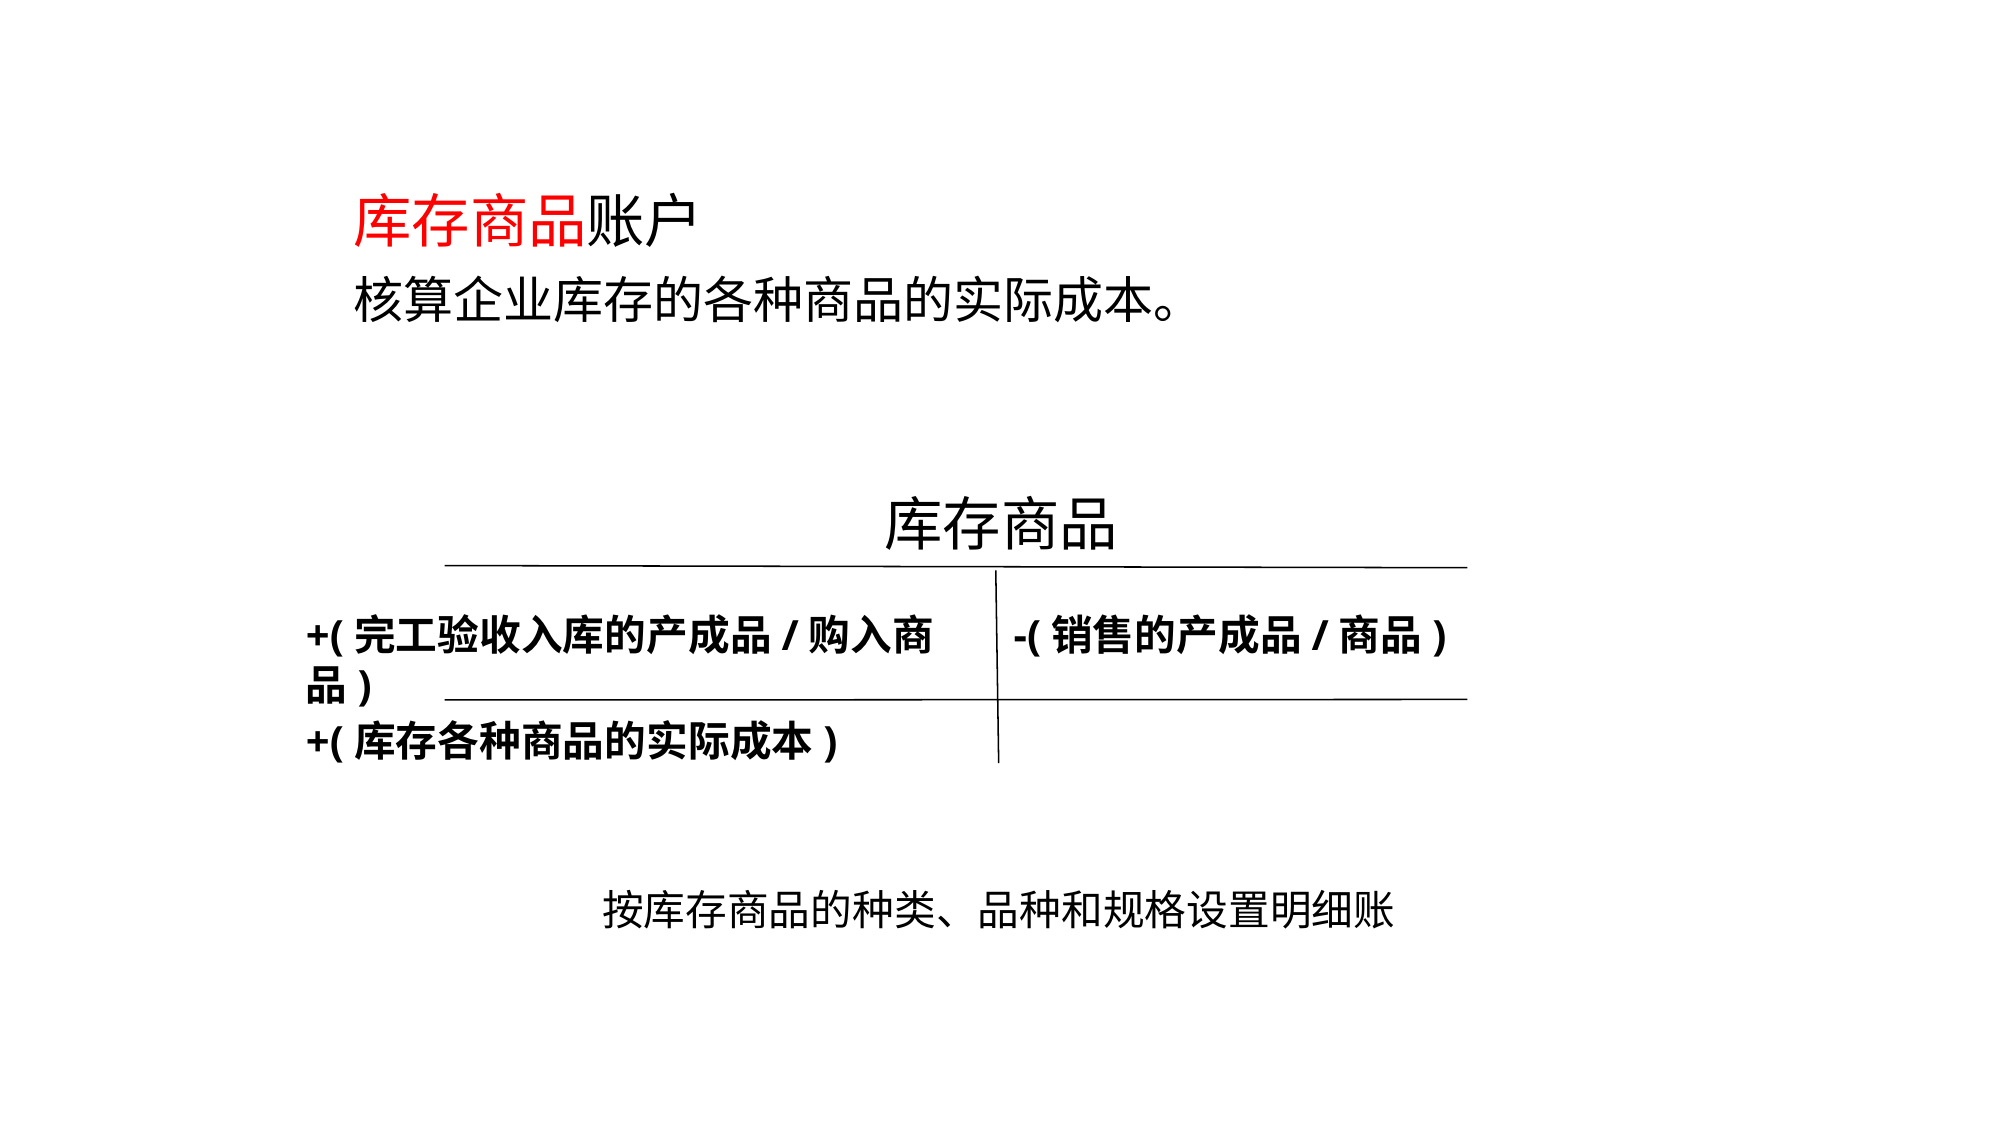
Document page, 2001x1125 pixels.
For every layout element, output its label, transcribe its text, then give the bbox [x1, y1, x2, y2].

text_box -(销售的产成品/商品) [998, 601, 1662, 667]
text_box 库存商品 [870, 479, 1237, 565]
text_box +(库存各种商品的实际成本) [291, 707, 975, 773]
list 库存商品账户 核算企业库存的各种商品的实际成本。 [338, 184, 1615, 575]
text_box 按库存商品的种类、品种和规格设置明细账 [331, 876, 1667, 942]
text_box +(完工验收入库的产成品/购入商品) [291, 601, 975, 707]
